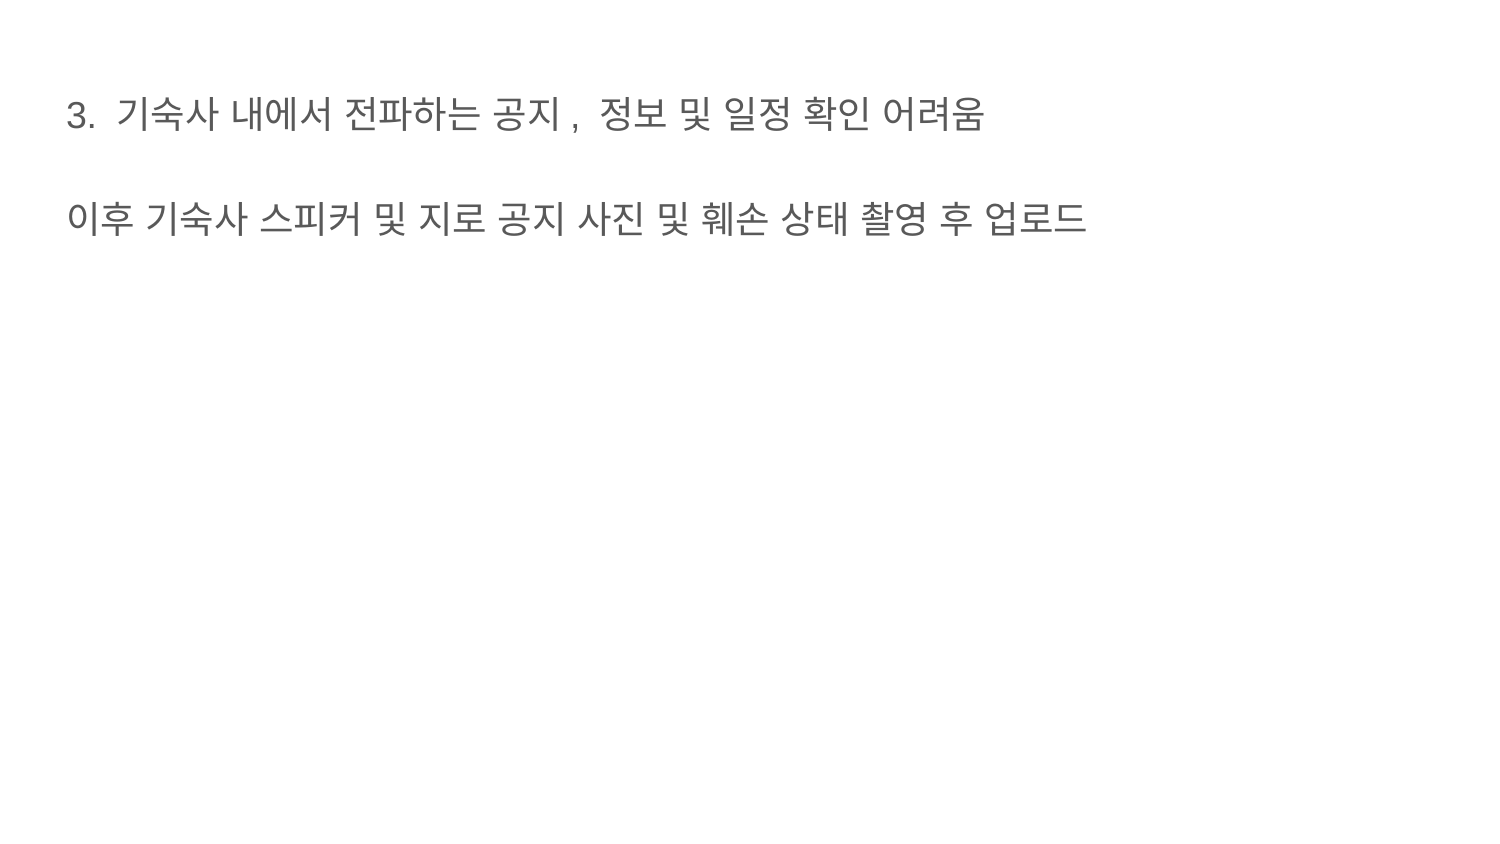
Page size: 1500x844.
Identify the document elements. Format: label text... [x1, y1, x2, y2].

title 3. 기숙사 내에서 전파하는 공지, 정보 및 일정 확인 어려움 [51, 72, 1449, 167]
text_box 이후 기숙사 스피커 및 지로 공지 사진 및 훼손 상태 촬영 후 업로드 [51, 180, 1219, 256]
